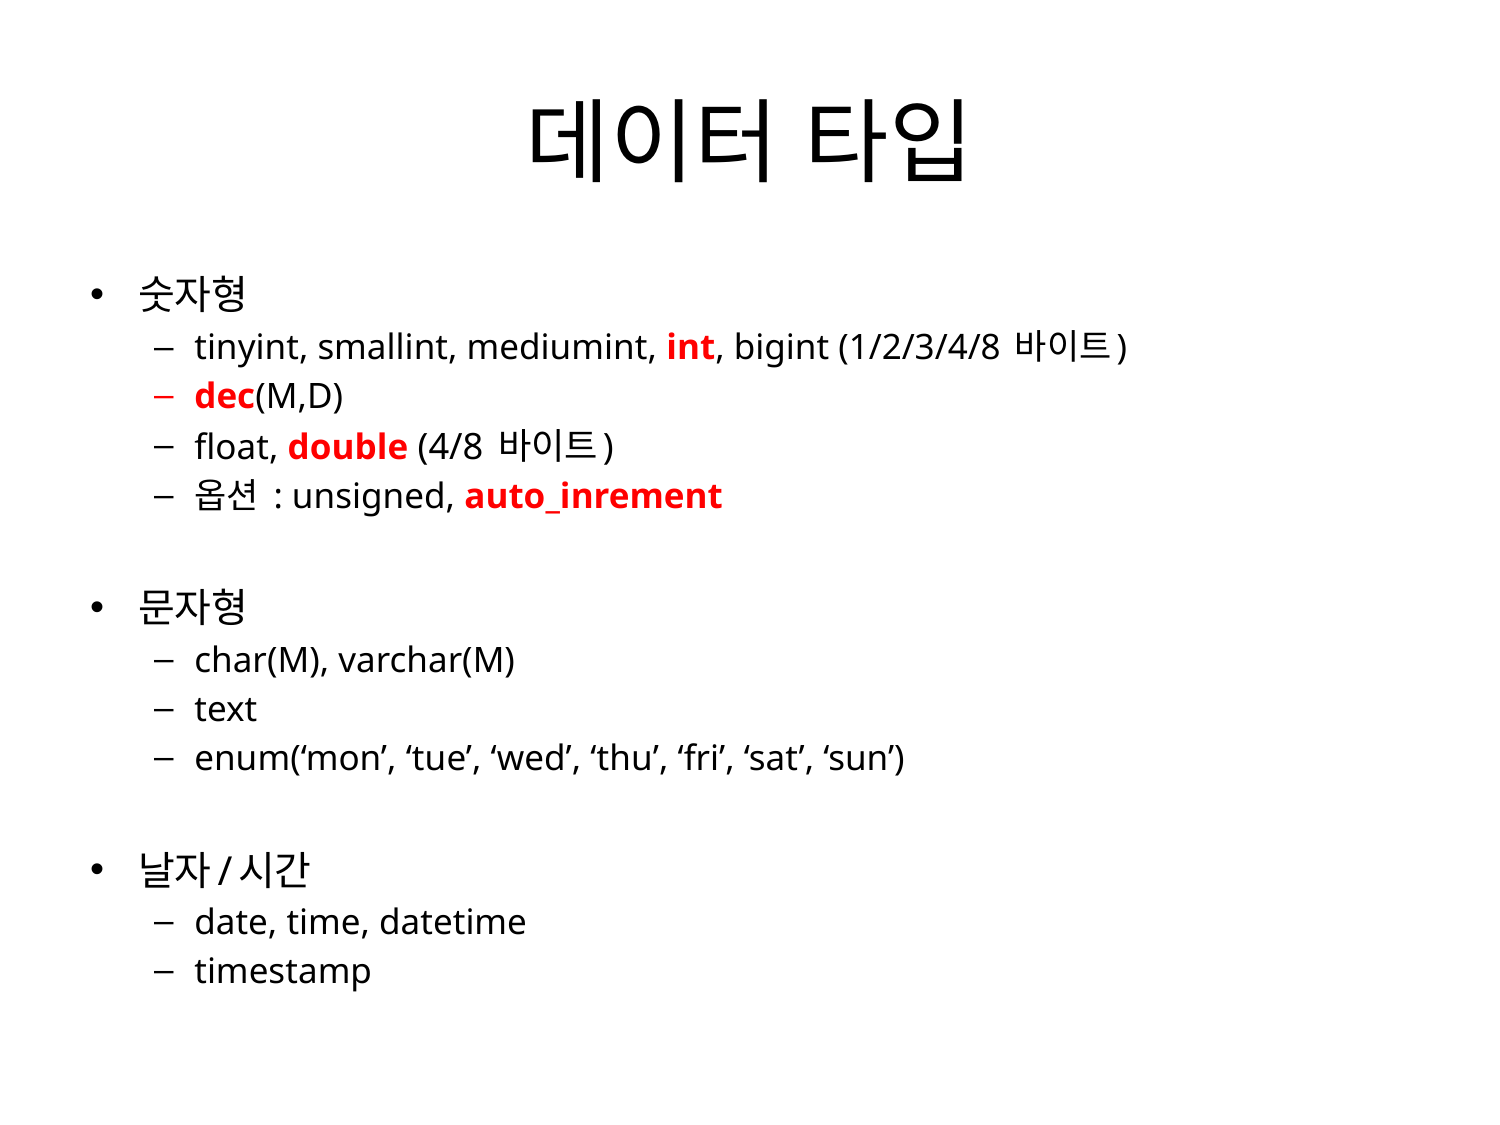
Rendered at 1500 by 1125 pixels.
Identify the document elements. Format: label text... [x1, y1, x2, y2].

list 숫자형 tinyint, smallint, mediumint, int, bigint (1/2/3/4/8 바이트) dec(M,D) float, double (4/8 바이트) 옵션 : unsigned, auto_inrement 문자형 char(M), varchar(M) text enum(‘mon’, ‘tue’, ‘wed’, ‘thu’, ‘fri’, ‘sat’, ‘sun’) 날자/시간 date, time, datetime timestamp [75, 262, 1425, 1005]
title 데이터 타입 [75, 45, 1425, 233]
